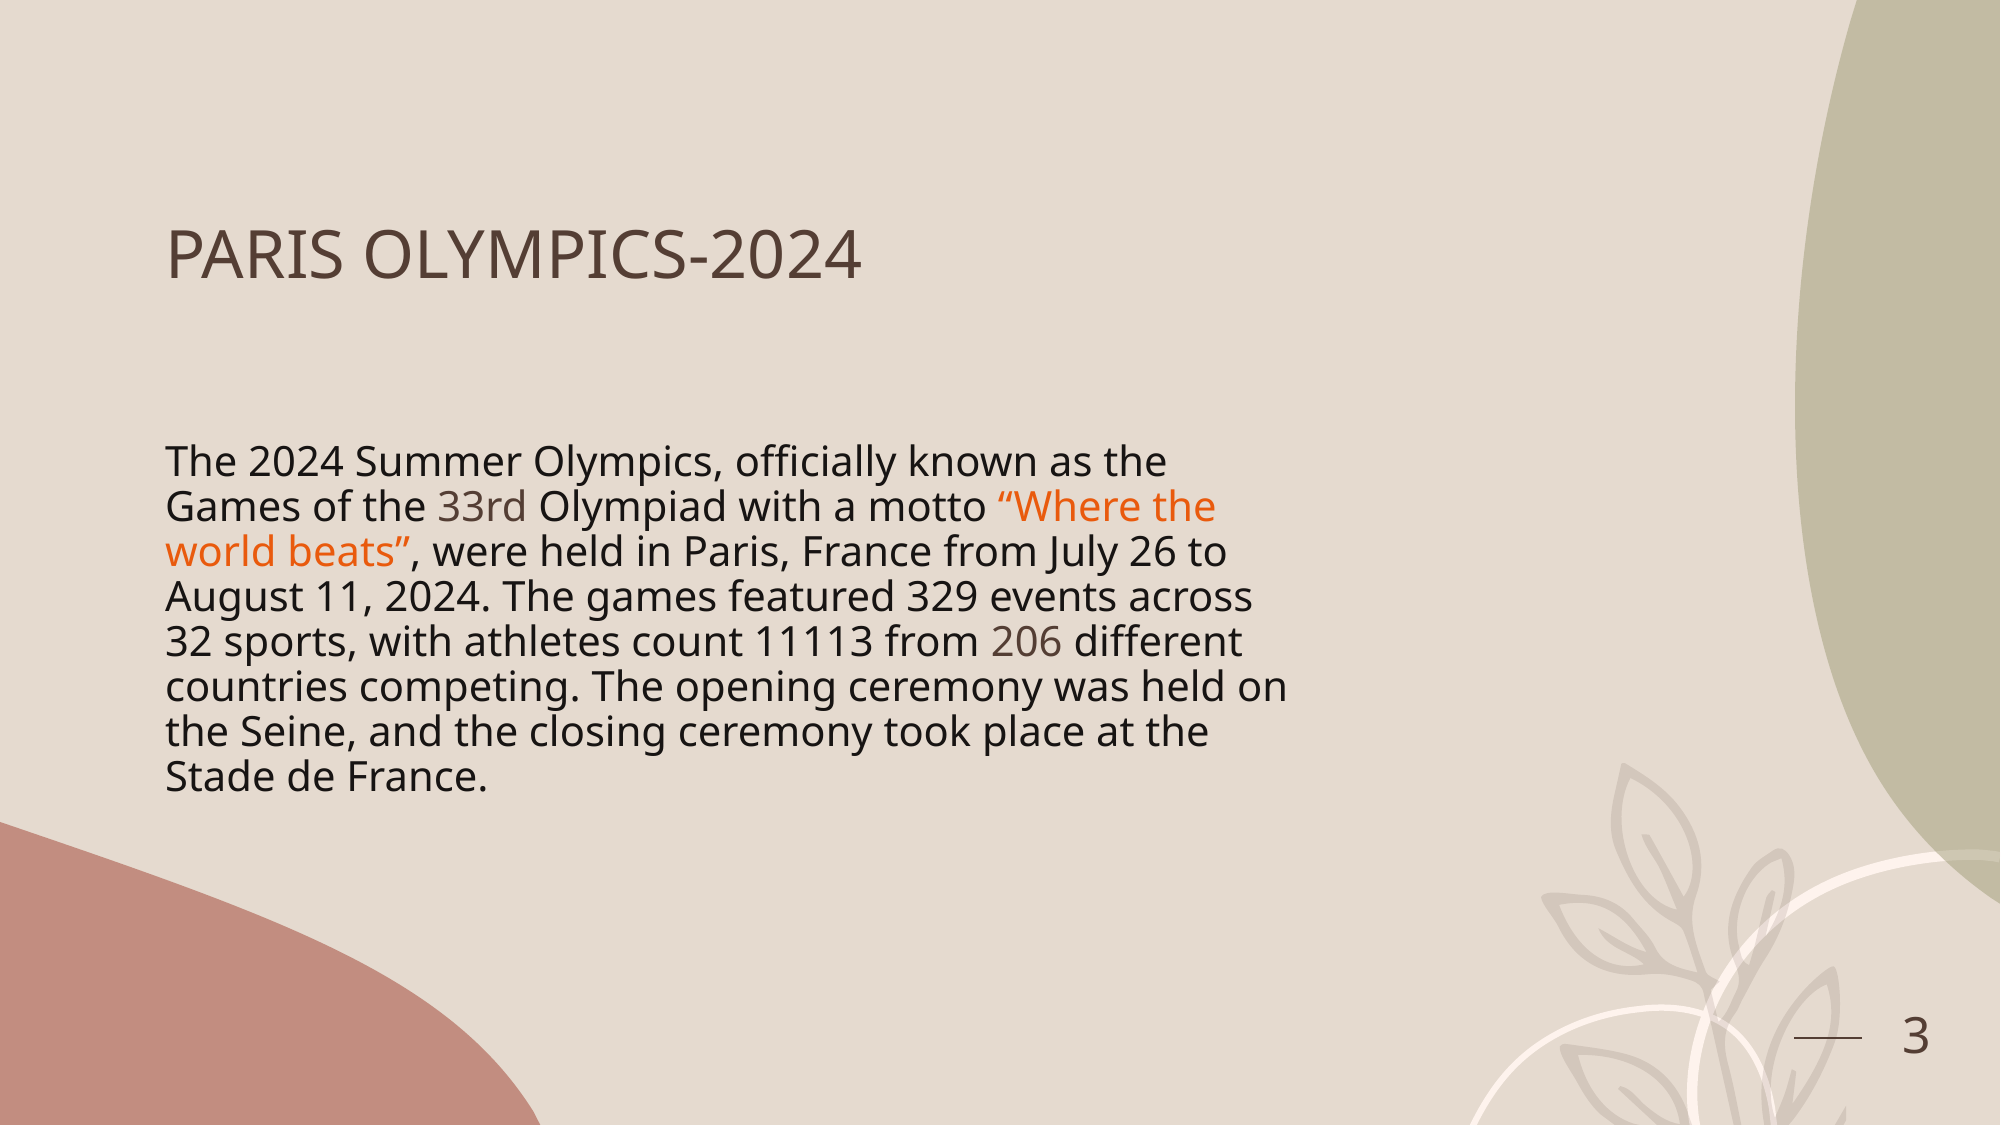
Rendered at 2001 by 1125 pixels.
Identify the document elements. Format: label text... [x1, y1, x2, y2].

list The 2024 Summer Olympics, officially known as the Games of the 33rd Olympiad with a motto “Where the world beats”, were held in Paris, France from July 26 to August 11, 2024. The games featured 329 events across 32 sports, with athletes count 11113 from 206 different countries competing. The opening ceremony was held on the Seine, and the closing ceremony took place at the Stade de France. [150, 433, 1328, 886]
title PARIS OLYMPICS-2024 [150, 149, 1386, 300]
slide_number 3 [1862, 964, 1971, 1112]
